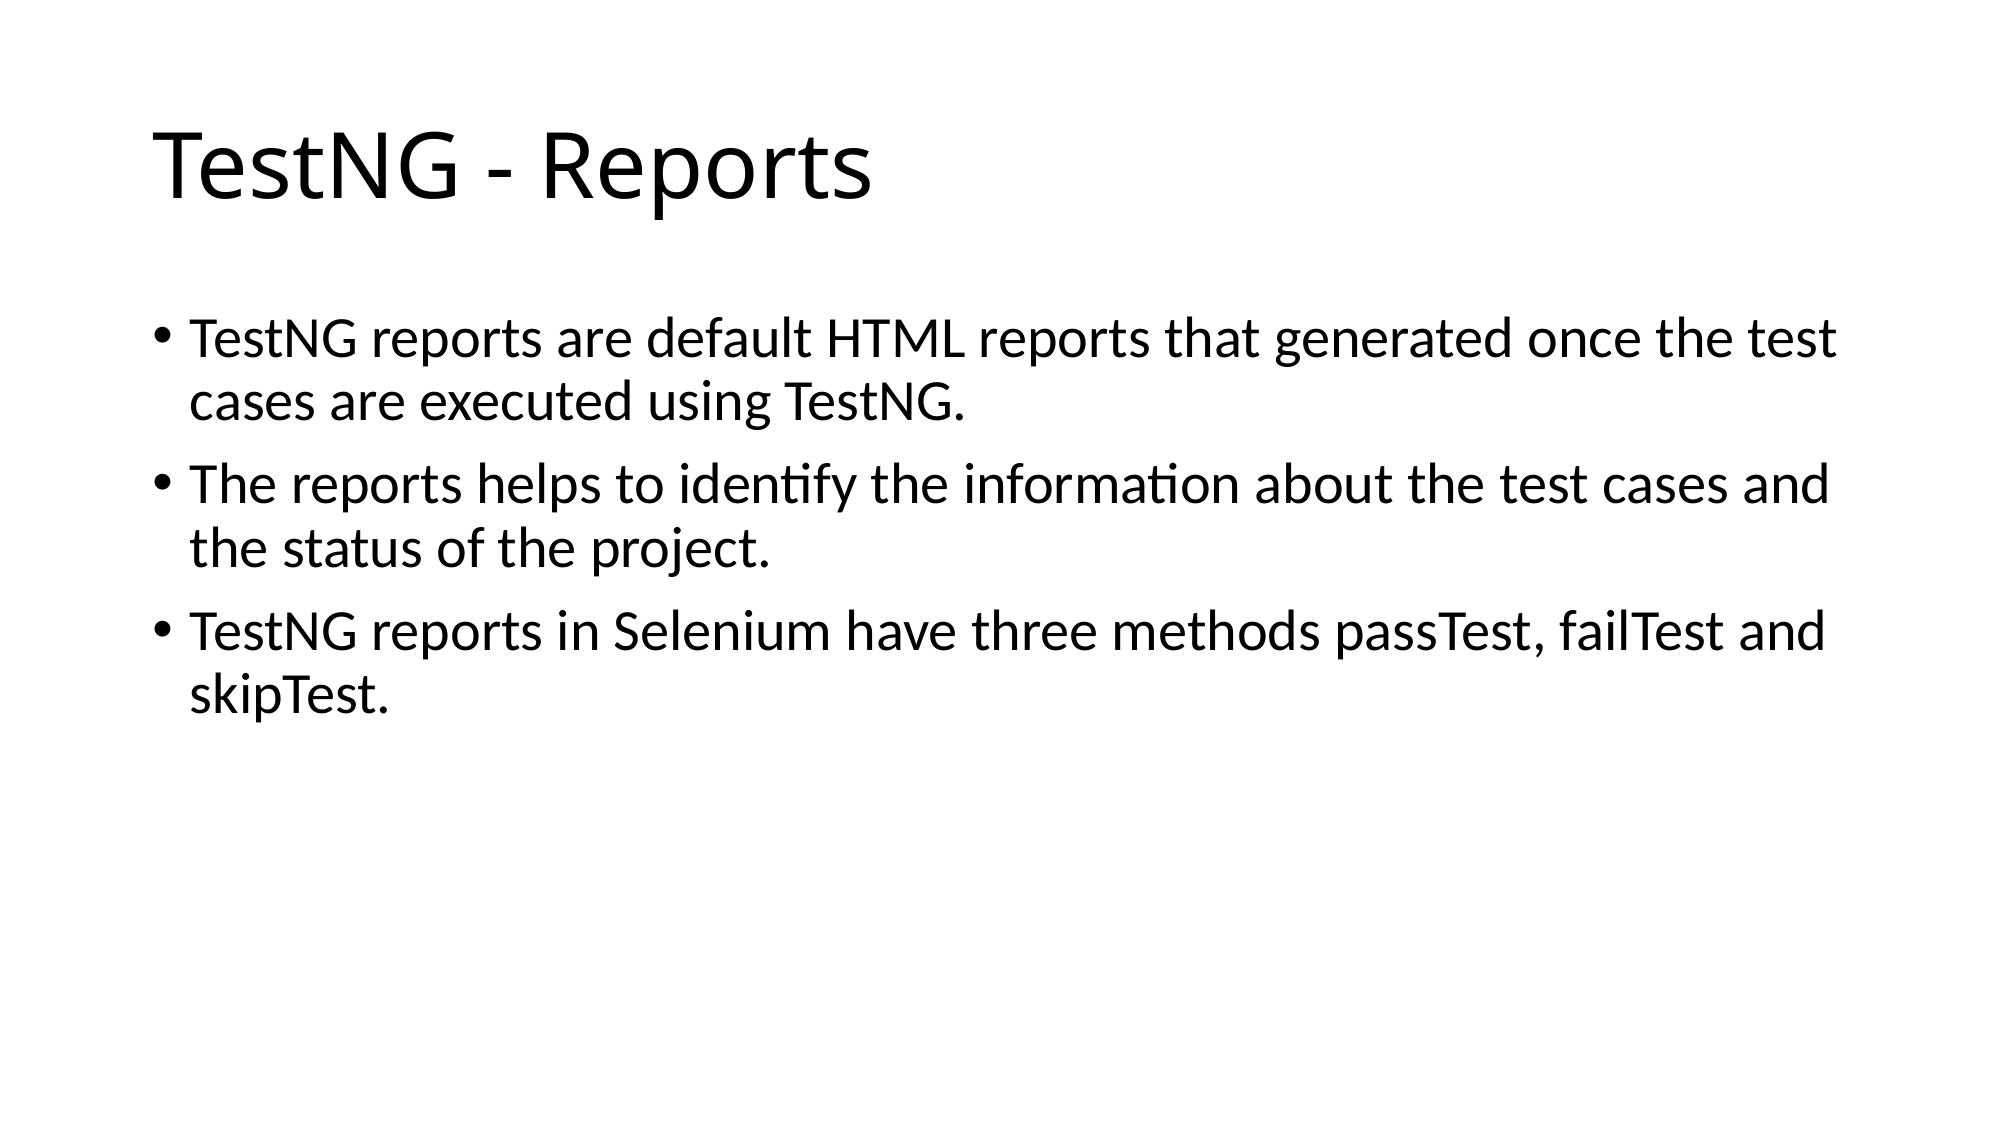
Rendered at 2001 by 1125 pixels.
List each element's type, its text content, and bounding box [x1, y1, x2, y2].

title TestNG - Reports [137, 59, 1863, 278]
list TestNG reports are default HTML reports that generated once the test cases are executed using TestNG. The reports helps to identify the information about the test cases and the status of the project. TestNG reports in Selenium have three methods passTest, failTest and skipTest. [137, 299, 1863, 1014]
